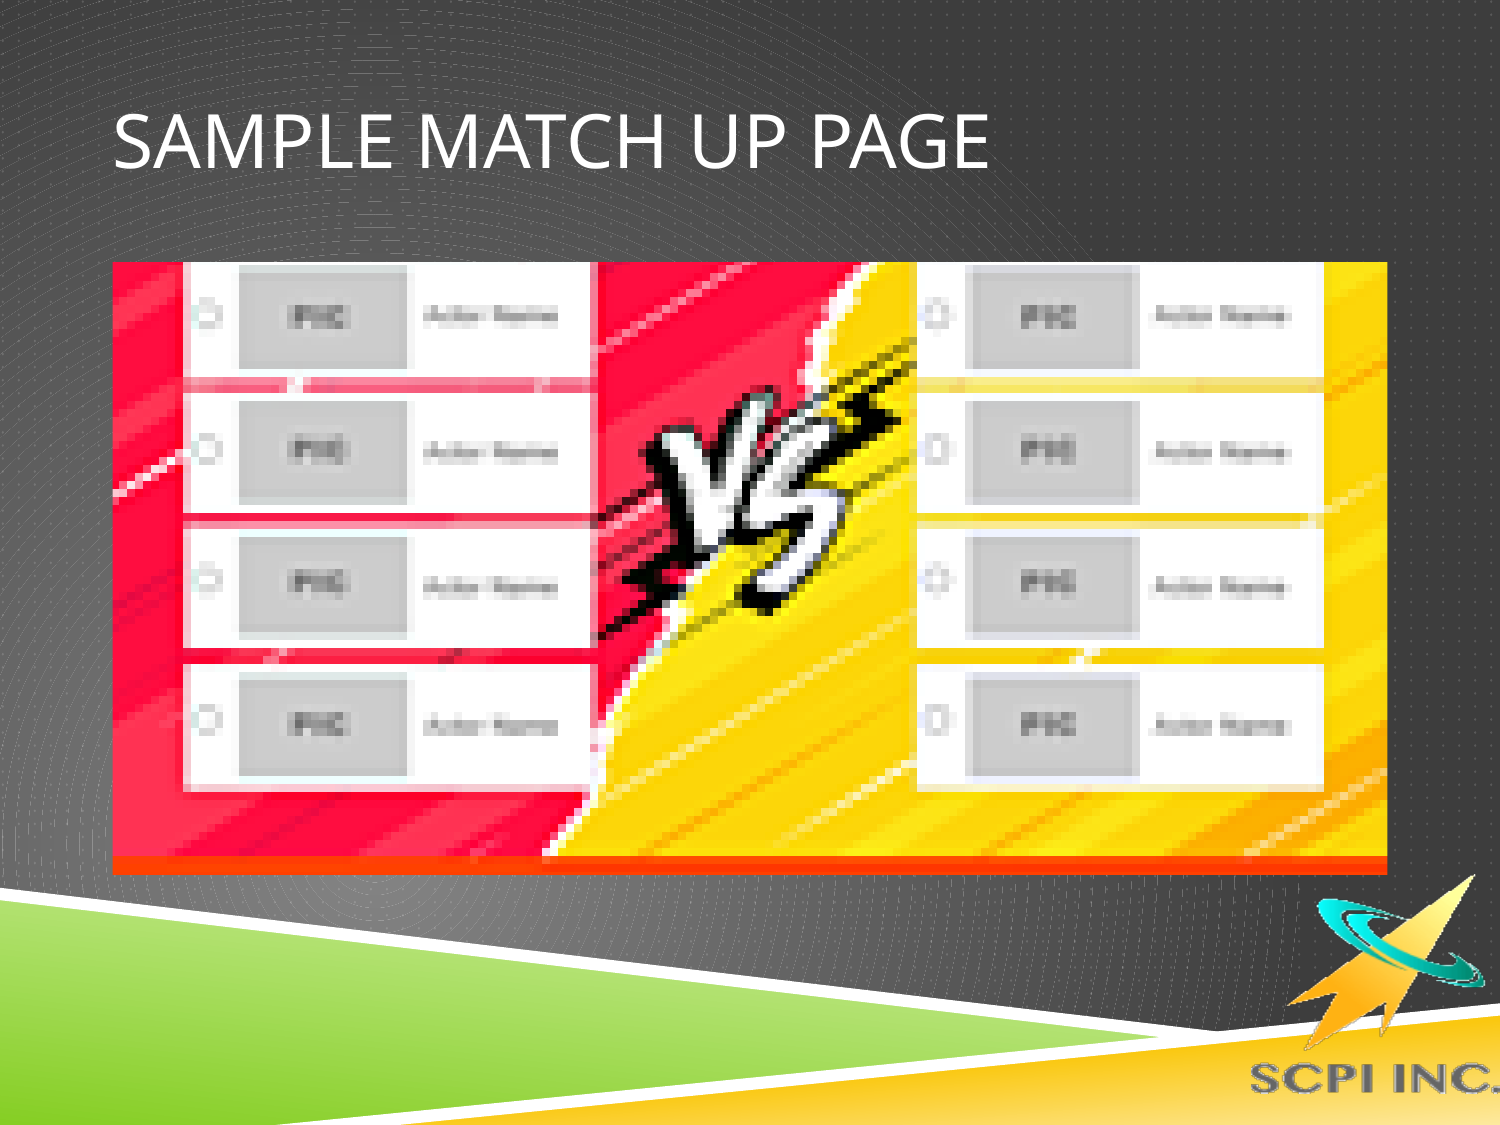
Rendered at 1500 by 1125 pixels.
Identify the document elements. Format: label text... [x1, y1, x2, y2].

picture [1251, 874, 1500, 1094]
title Sample Match up Page [112, 45, 1388, 233]
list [112, 262, 1388, 876]
